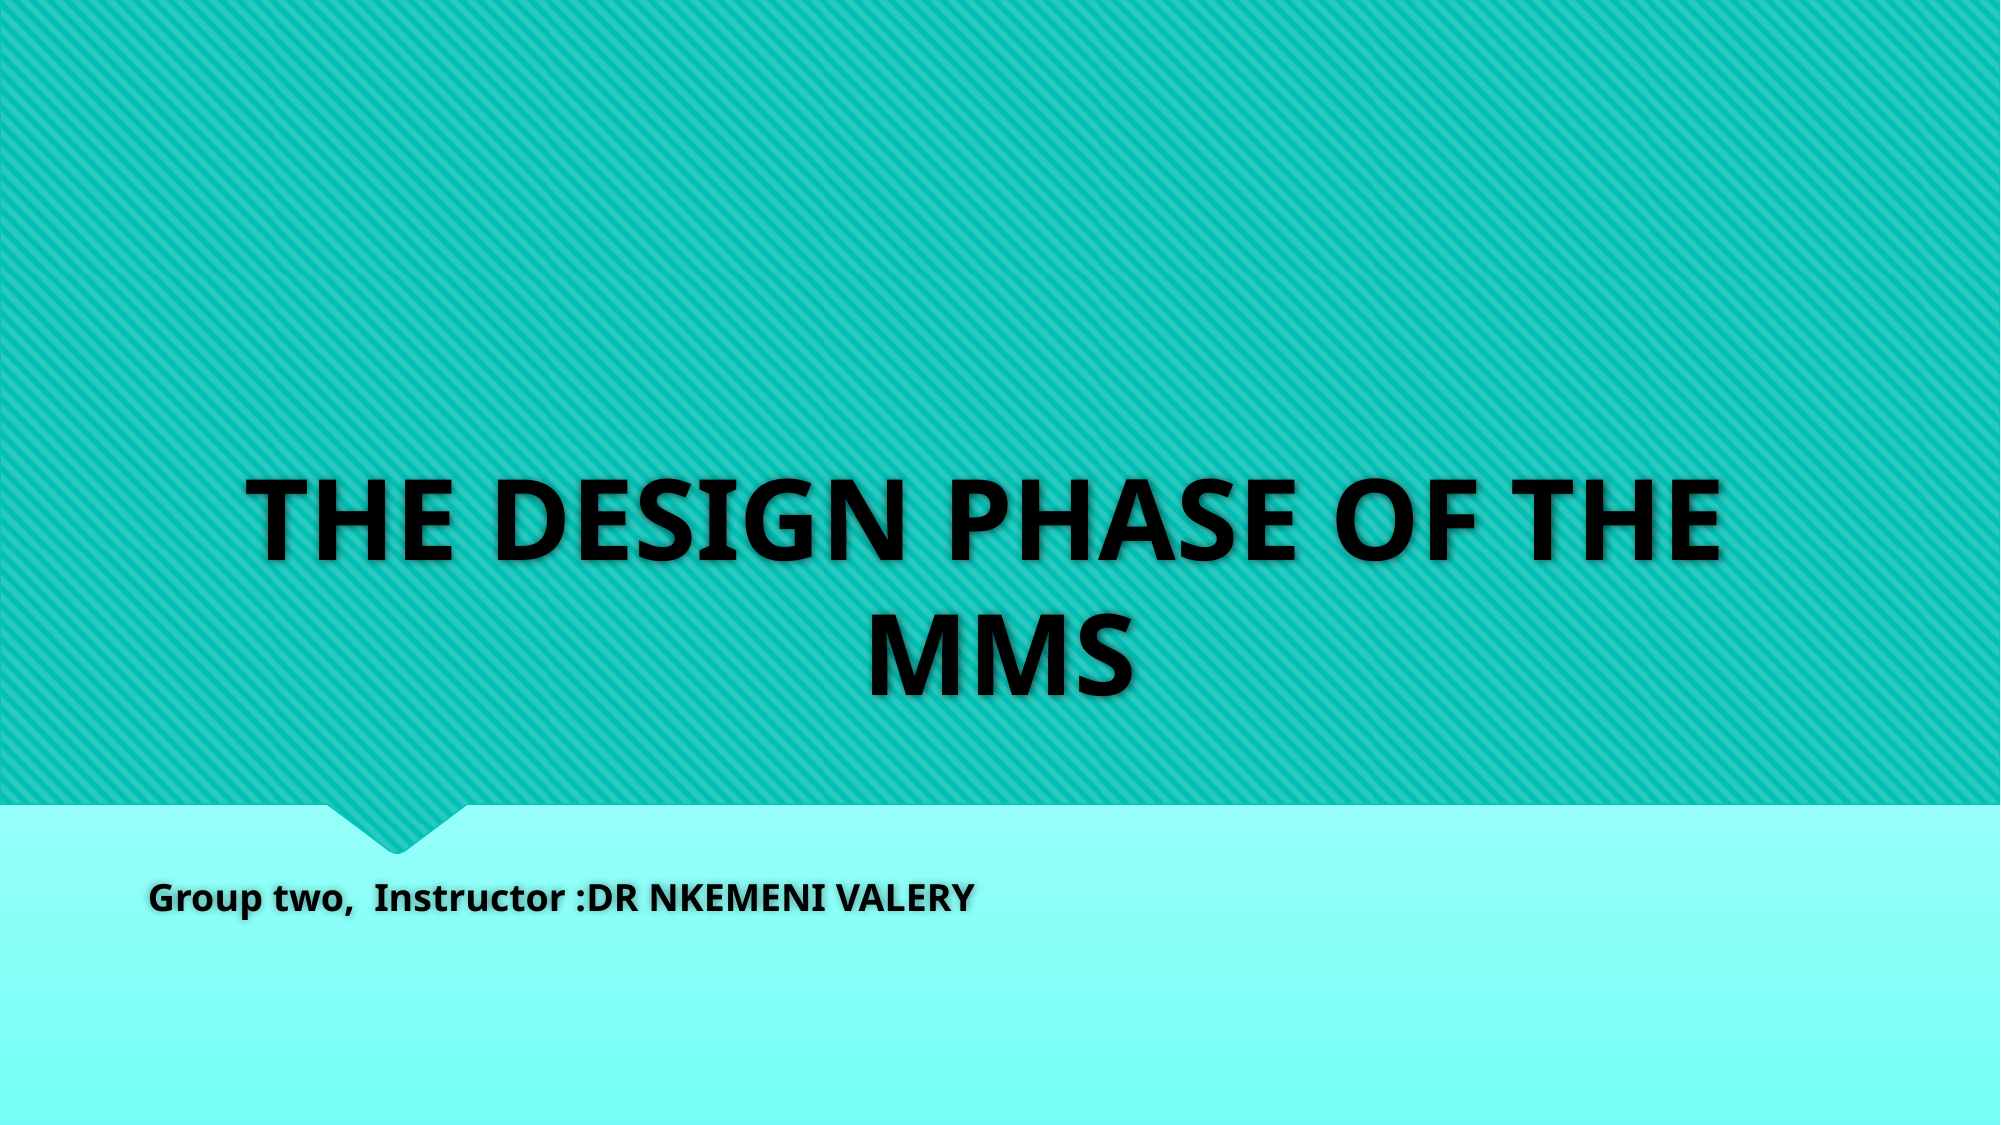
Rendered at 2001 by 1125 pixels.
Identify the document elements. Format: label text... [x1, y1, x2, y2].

subtitle Group two, Instructor :DR NKEMENI VALERY [132, 866, 1868, 938]
title THE DESIGN PHASE OF THE MMS [132, 237, 1868, 726]
